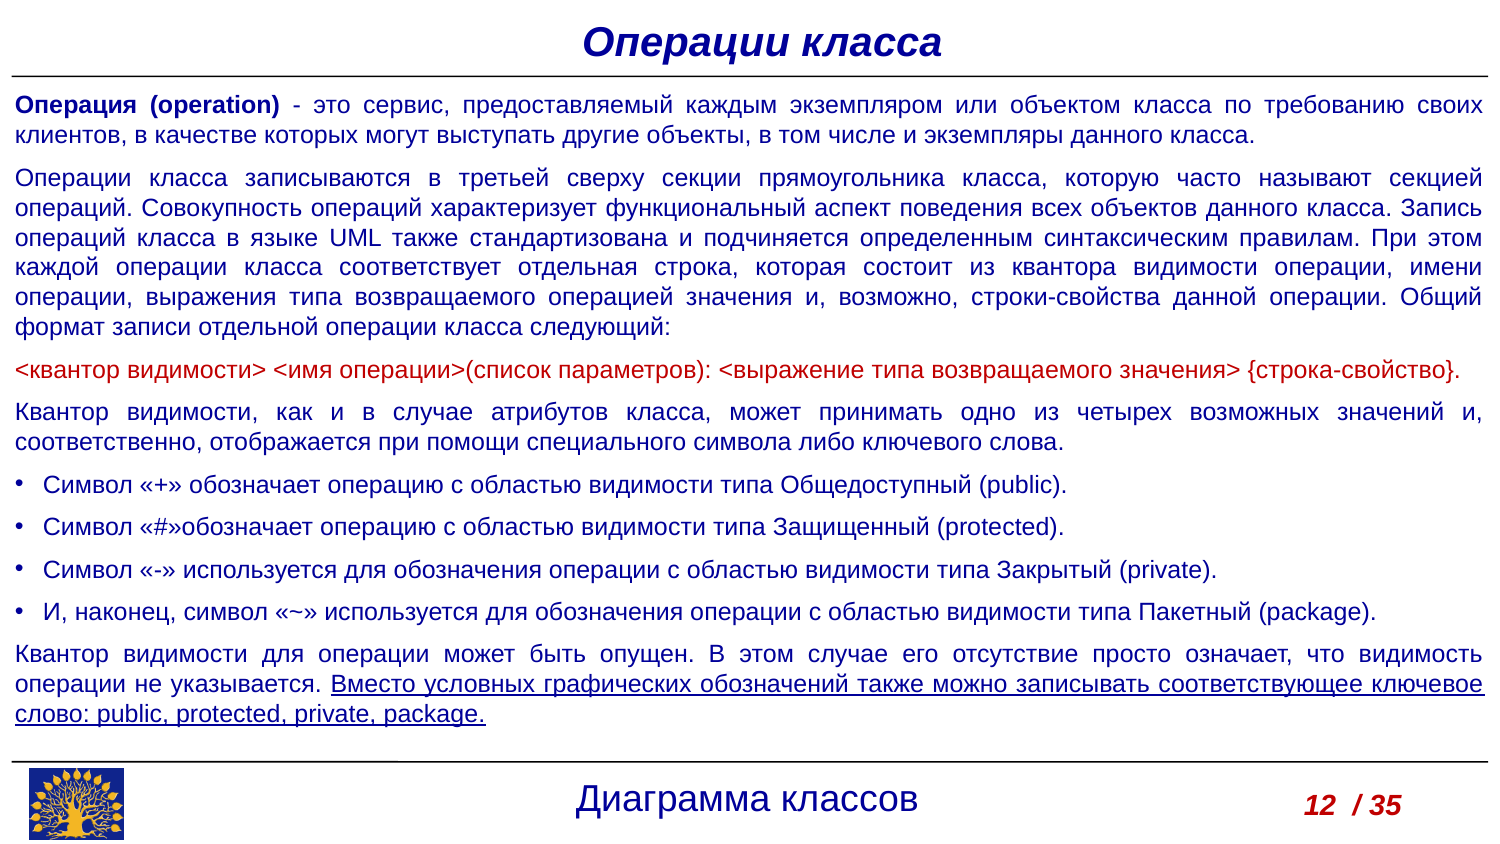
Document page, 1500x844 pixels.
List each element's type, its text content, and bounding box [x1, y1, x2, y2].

text_box Операция (operation) - это сервис, предоставляемый каждым экземпляром или объектом класса по требованию своих клиентов, в качестве которых могут выступать другие объекты, в том числе и экземпляры данного класса. Операции класса записываются в третьей сверху секции прямоугольника класса, которую часто называют секцией операций. Совокупность операций характеризует функциональный аспект поведения всех объектов данного класса. Запись операций класса в языке UML также стандартизована и подчиняется определенным синтаксическим правилам. При этом каждой операции класса соответствует отдельная строка, которая состоит из квантора видимости операции, имени операции, выражения типа возвращаемого операцией значения и, возможно, строки-свойства данной операции. Общий формат записи отдельной операции класса следующий: <квантор видимости> <имя операции>(список параметров): <выражение типа возвращаемого значения> {строка-свойство}. Квантор видимости, как и в случае атрибутов класса, может принимать одно из четырех возможных значений и, соответственно, отображается при помощи специального символа либо ключевого слова. Символ «+» обозначает операцию с областью видимости типа Общедоступный (public). Символ «#»обозначает операцию с областью видимости типа Защищенный (protected). Символ «-» используется для обозначения операции с областью видимости типа Закрытый (private). И, наконец, символ «~» используется для обозначения операции с областью видимости типа Пакетный (package). Квантор видимости для операции может быть опущен. В этом случае его отсутствие просто означает, что видимость операции не указывается. Вместо условных графических обозначений также можно записывать соответствующее ключевое слово: public, protected, private, package. [0, 81, 1500, 736]
picture [29, 768, 124, 840]
text_box Операции класса [36, 7, 1489, 81]
